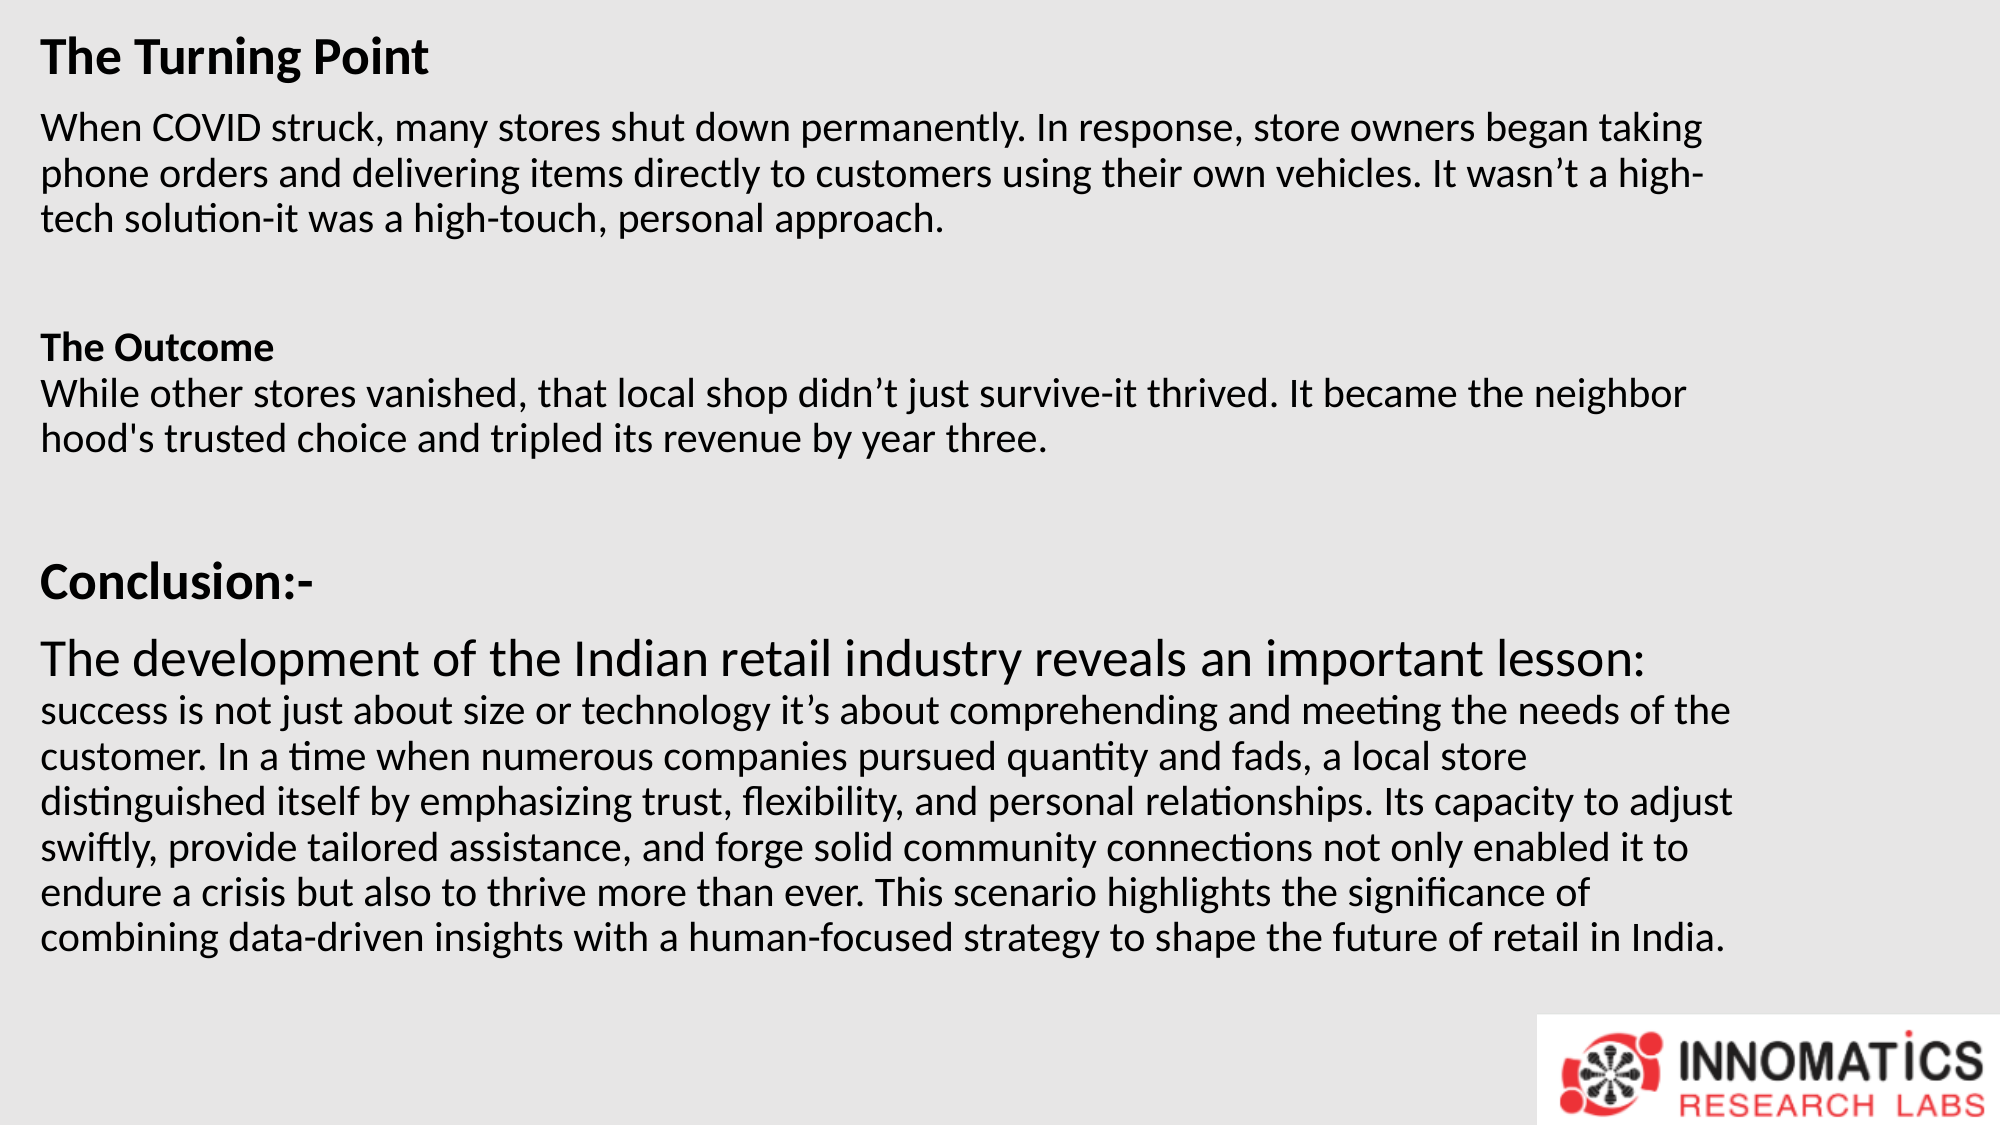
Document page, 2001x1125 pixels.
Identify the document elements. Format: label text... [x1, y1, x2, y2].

list The Turning Point When COVID struck, many stores shut down permanently. In response, store owners began taking phone orders and delivering items directly to customers using their own vehicles. It wasn’t a high-tech solution-it was a high-touch, personal approach. The Outcome While other stores vanished, that local shop didn’t just survive-it thrived. It became the neighbor hood's trusted choice and tripled its revenue by year three. Conclusion:- The development of the Indian retail industry reveals an important lesson: success is not just about size or technology it’s about comprehending and meeting the needs of the customer. In a time when numerous companies pursued quantity and fads, a local store distinguished itself by emphasizing trust, flexibility, and personal relationships. Its capacity to adjust swiftly, provide tailored assistance, and forge solid community connections not only enabled it to endure a crisis but also to thrive more than ever. This scenario highlights the significance of combining data-driven insights with a human-focused strategy to shape the future of retail in India. [25, 20, 1751, 991]
picture [1537, 1013, 2000, 1125]
